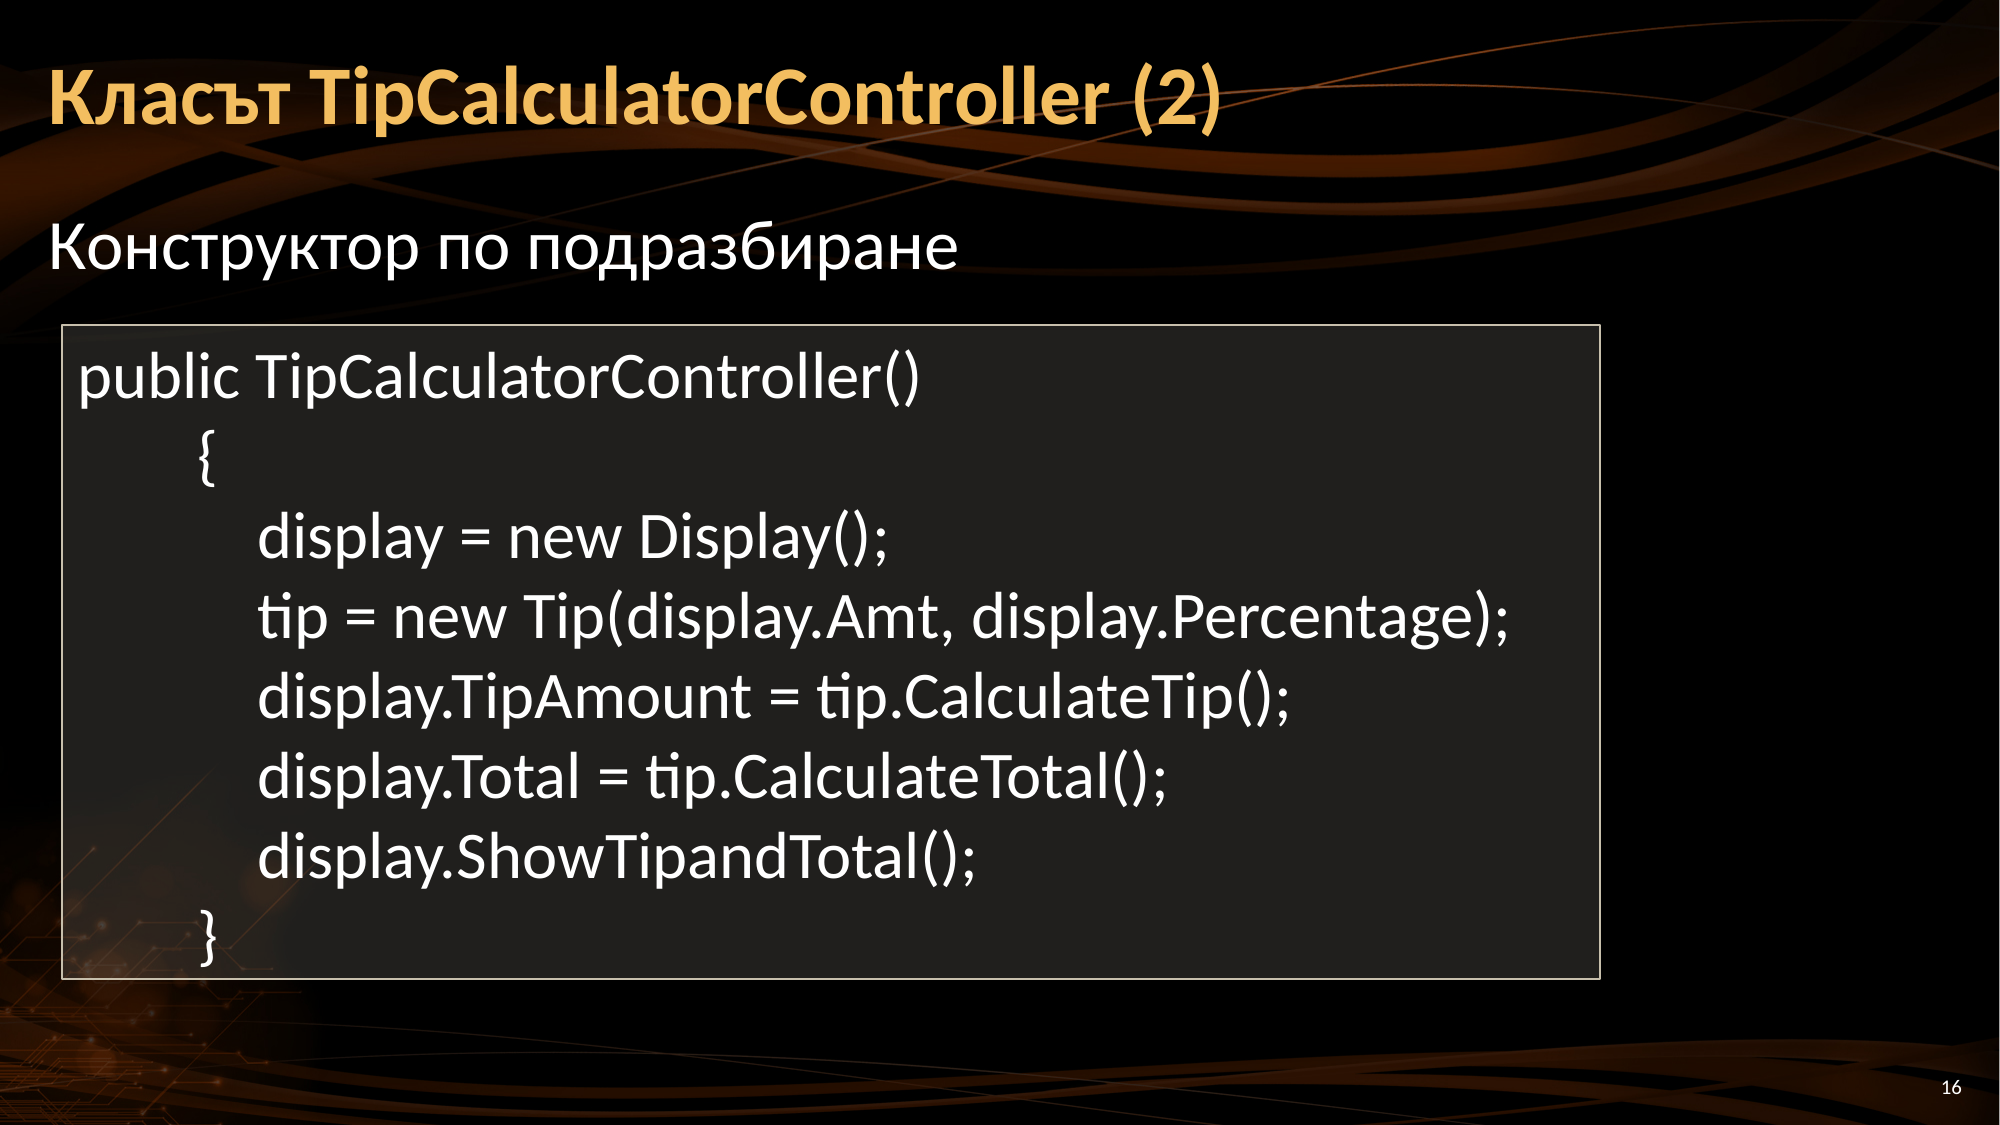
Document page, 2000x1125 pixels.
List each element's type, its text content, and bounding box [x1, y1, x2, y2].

picture [0, 0, 2000, 1125]
slide_number 16 [1897, 1071, 1968, 1103]
list Конструктор по подразбиране [31, 188, 1968, 1071]
title Класът TipCalculatorController (2) [30, 6, 1602, 189]
text_box public TipCalculatorController() { display = new Display(); tip = new Tip(display.Amt, display.Percentage); display.TipAmount = tip.CalculateTip(); display.Total = tip.CalculateTotal(); display.ShowTipandTotal(); } [62, 324, 1600, 980]
